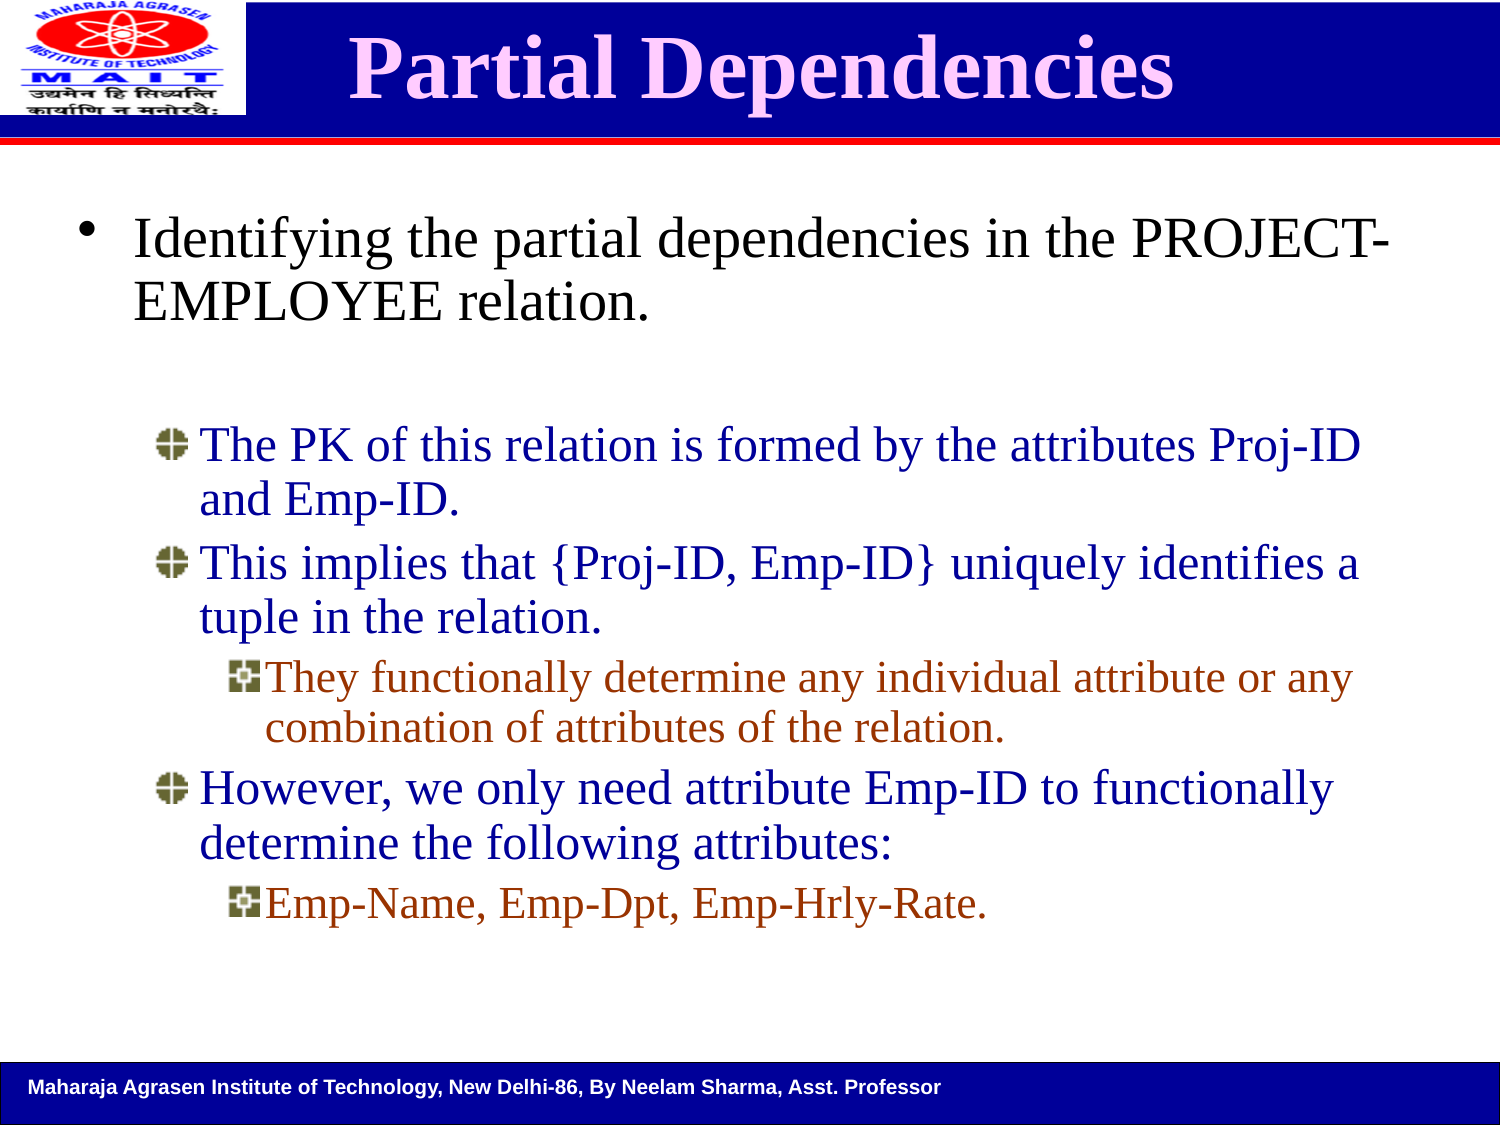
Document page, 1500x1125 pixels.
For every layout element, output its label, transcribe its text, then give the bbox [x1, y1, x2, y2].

picture [0, 1, 87, 115]
list Identifying the partial dependencies in the PROJECT-EMPLOYEE relation. The PK of this relation is formed by the attributes Proj-ID and Emp-ID. This implies that {Proj-ID, Emp-ID} uniquely identifies a tuple in the relation. They functionally determine any individual attribute or any combination of attributes of the relation. However, we only need attribute Emp-ID to functionally determine the following attributes: Emp-Name, Emp-Dpt, Emp-Hrly-Rate. [62, 199, 1413, 901]
picture [152, 542, 188, 578]
picture [152, 768, 188, 804]
picture [152, 424, 188, 460]
picture [227, 658, 260, 692]
picture [227, 884, 260, 917]
title Partial Dependencies [87, 0, 1438, 188]
